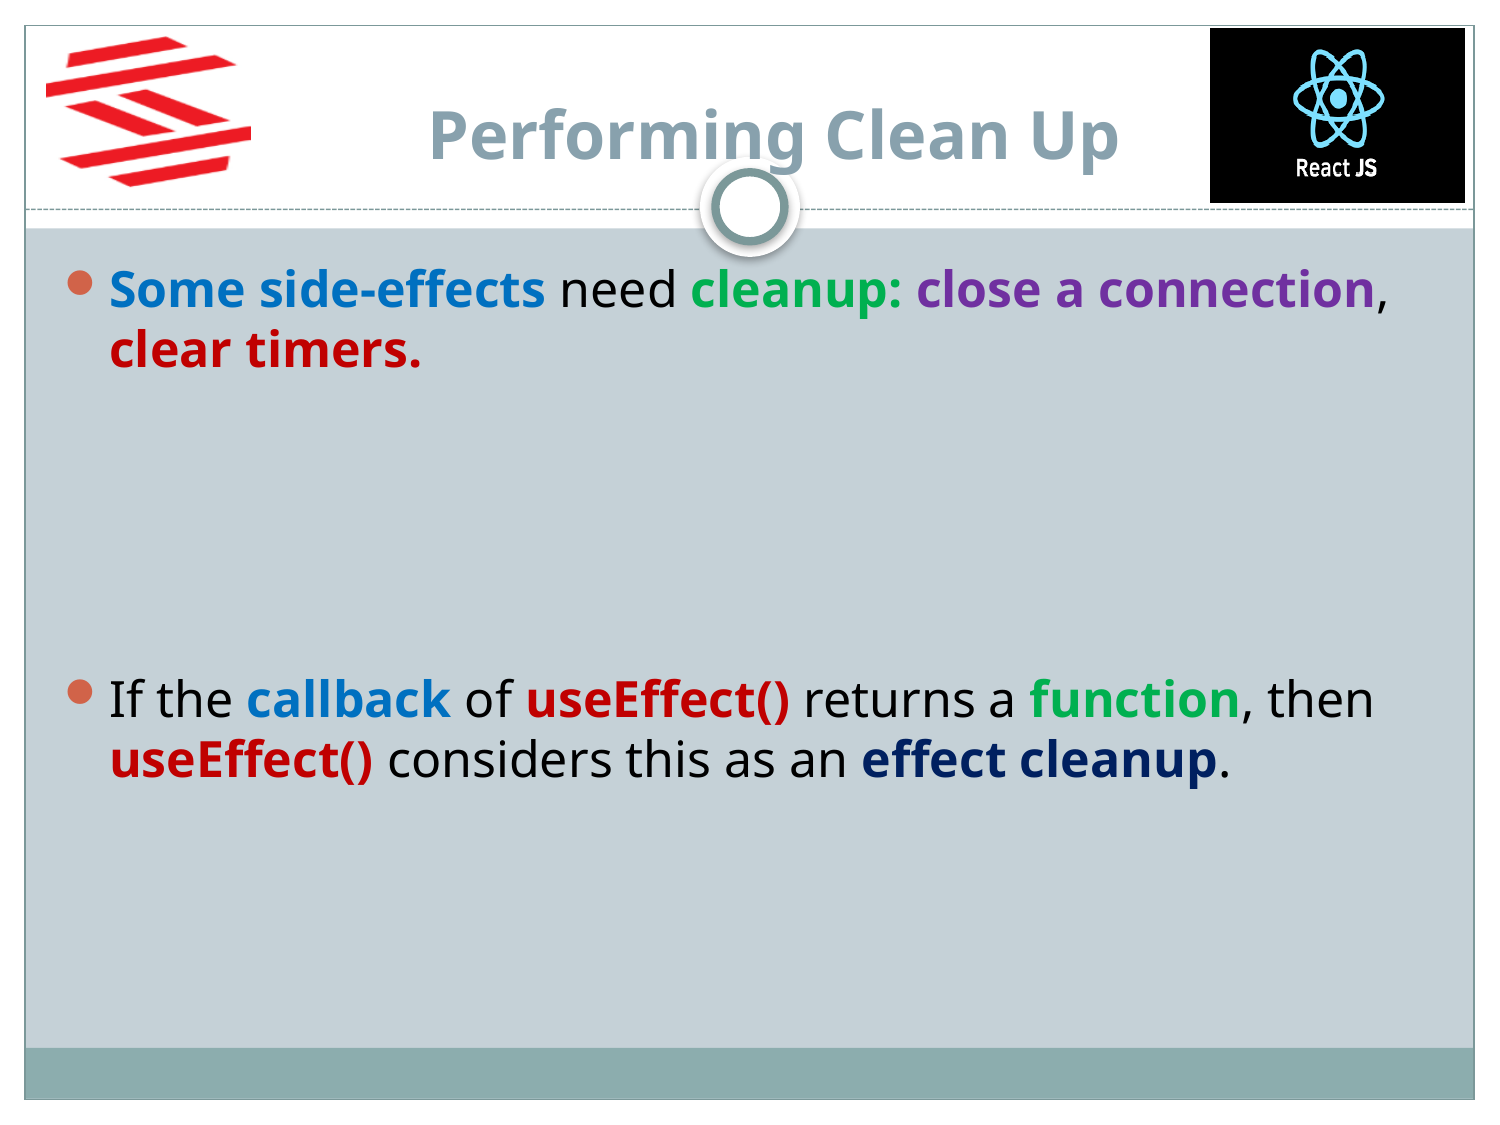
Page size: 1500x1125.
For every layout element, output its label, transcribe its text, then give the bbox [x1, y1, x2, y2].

text_box Performing Clean Up [412, 15, 1500, 180]
picture [46, 34, 252, 195]
list Some side-effects need cleanup: close a connection, clear timers. If the callback of useEffect() returns a function, then useEffect() considers this as an effect cleanup. [49, 250, 1445, 1001]
title [46, 23, 1203, 186]
picture [1210, 28, 1466, 203]
